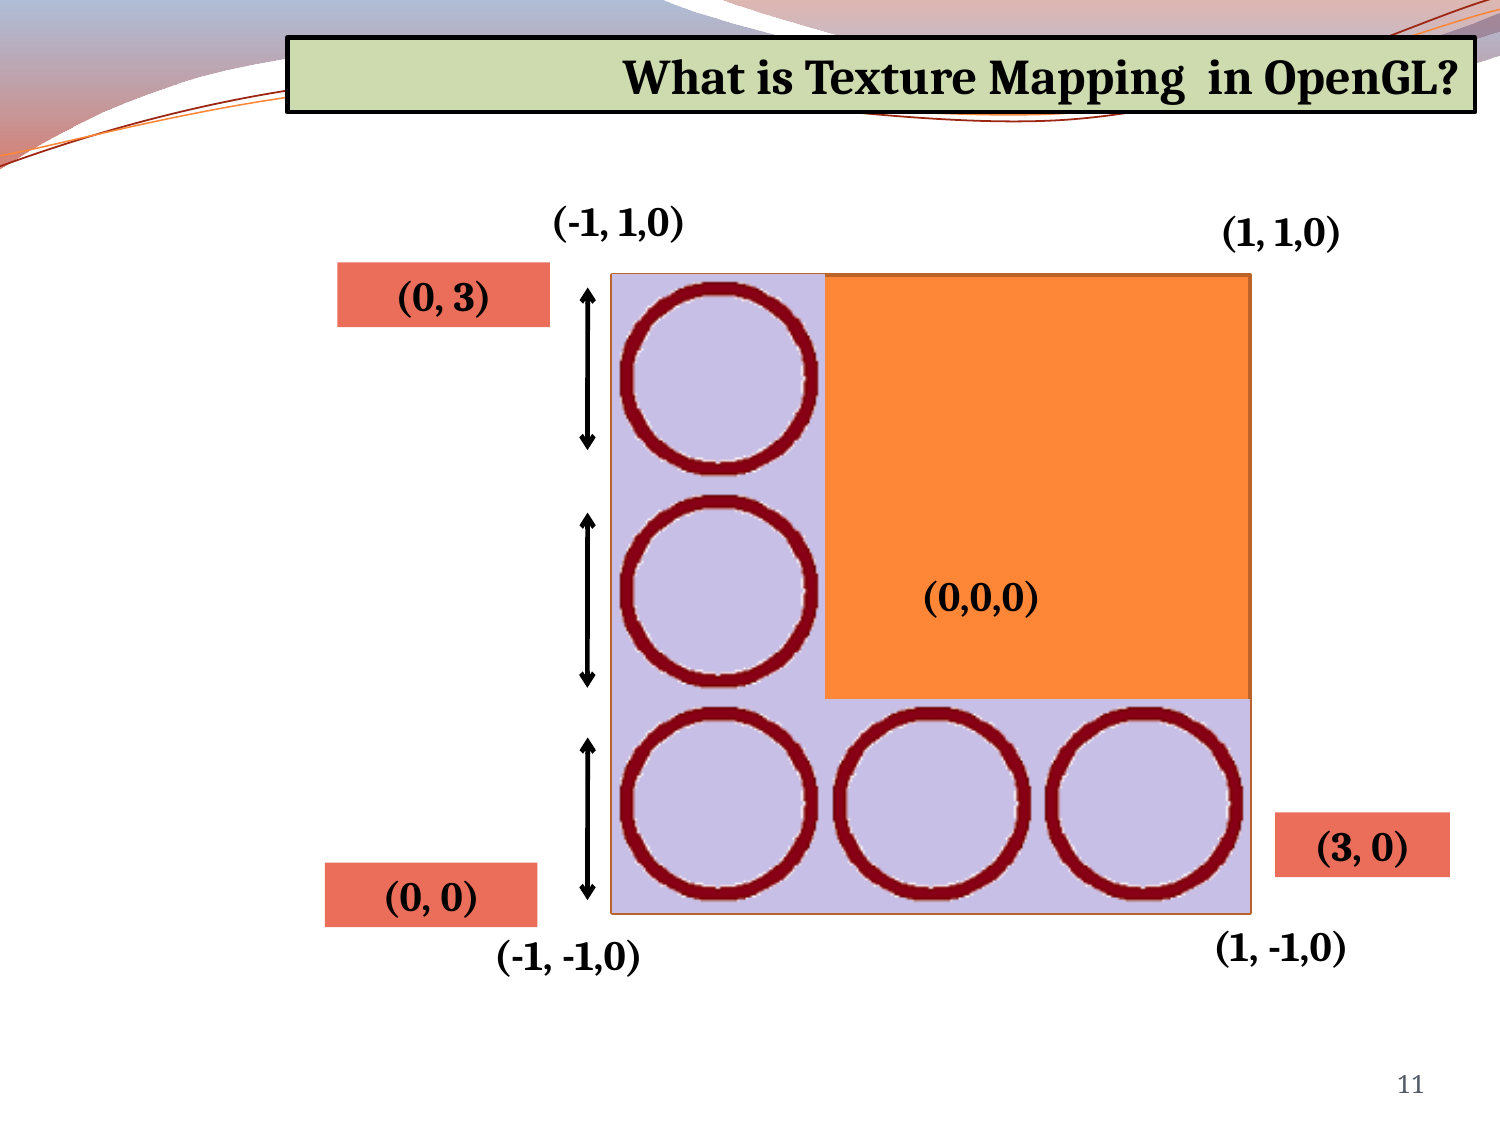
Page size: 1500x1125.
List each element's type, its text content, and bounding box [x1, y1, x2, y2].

picture [612, 709, 819, 913]
text_box (0, 0) [324, 862, 538, 928]
text_box (1, 1,0) [1174, 196, 1388, 262]
picture [612, 274, 826, 488]
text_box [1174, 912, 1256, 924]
text_box (0, 3) [337, 262, 550, 328]
text_box (-1, 1,0) [512, 187, 725, 253]
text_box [826, 277, 1028, 699]
slide_number 11 [1299, 1042, 1425, 1103]
picture [612, 495, 1251, 913]
text_box (1, -1,0) [1174, 912, 1388, 978]
text_box (0,0,0) [874, 562, 1088, 628]
text_box (-1, -1,0) [462, 921, 675, 987]
text_box What is Texture Mapping in OpenGL? [287, 37, 1475, 113]
text_box (3, 0) [1275, 812, 1450, 878]
slide_number 18 [614, 701, 824, 709]
text_box [610, 273, 1252, 701]
